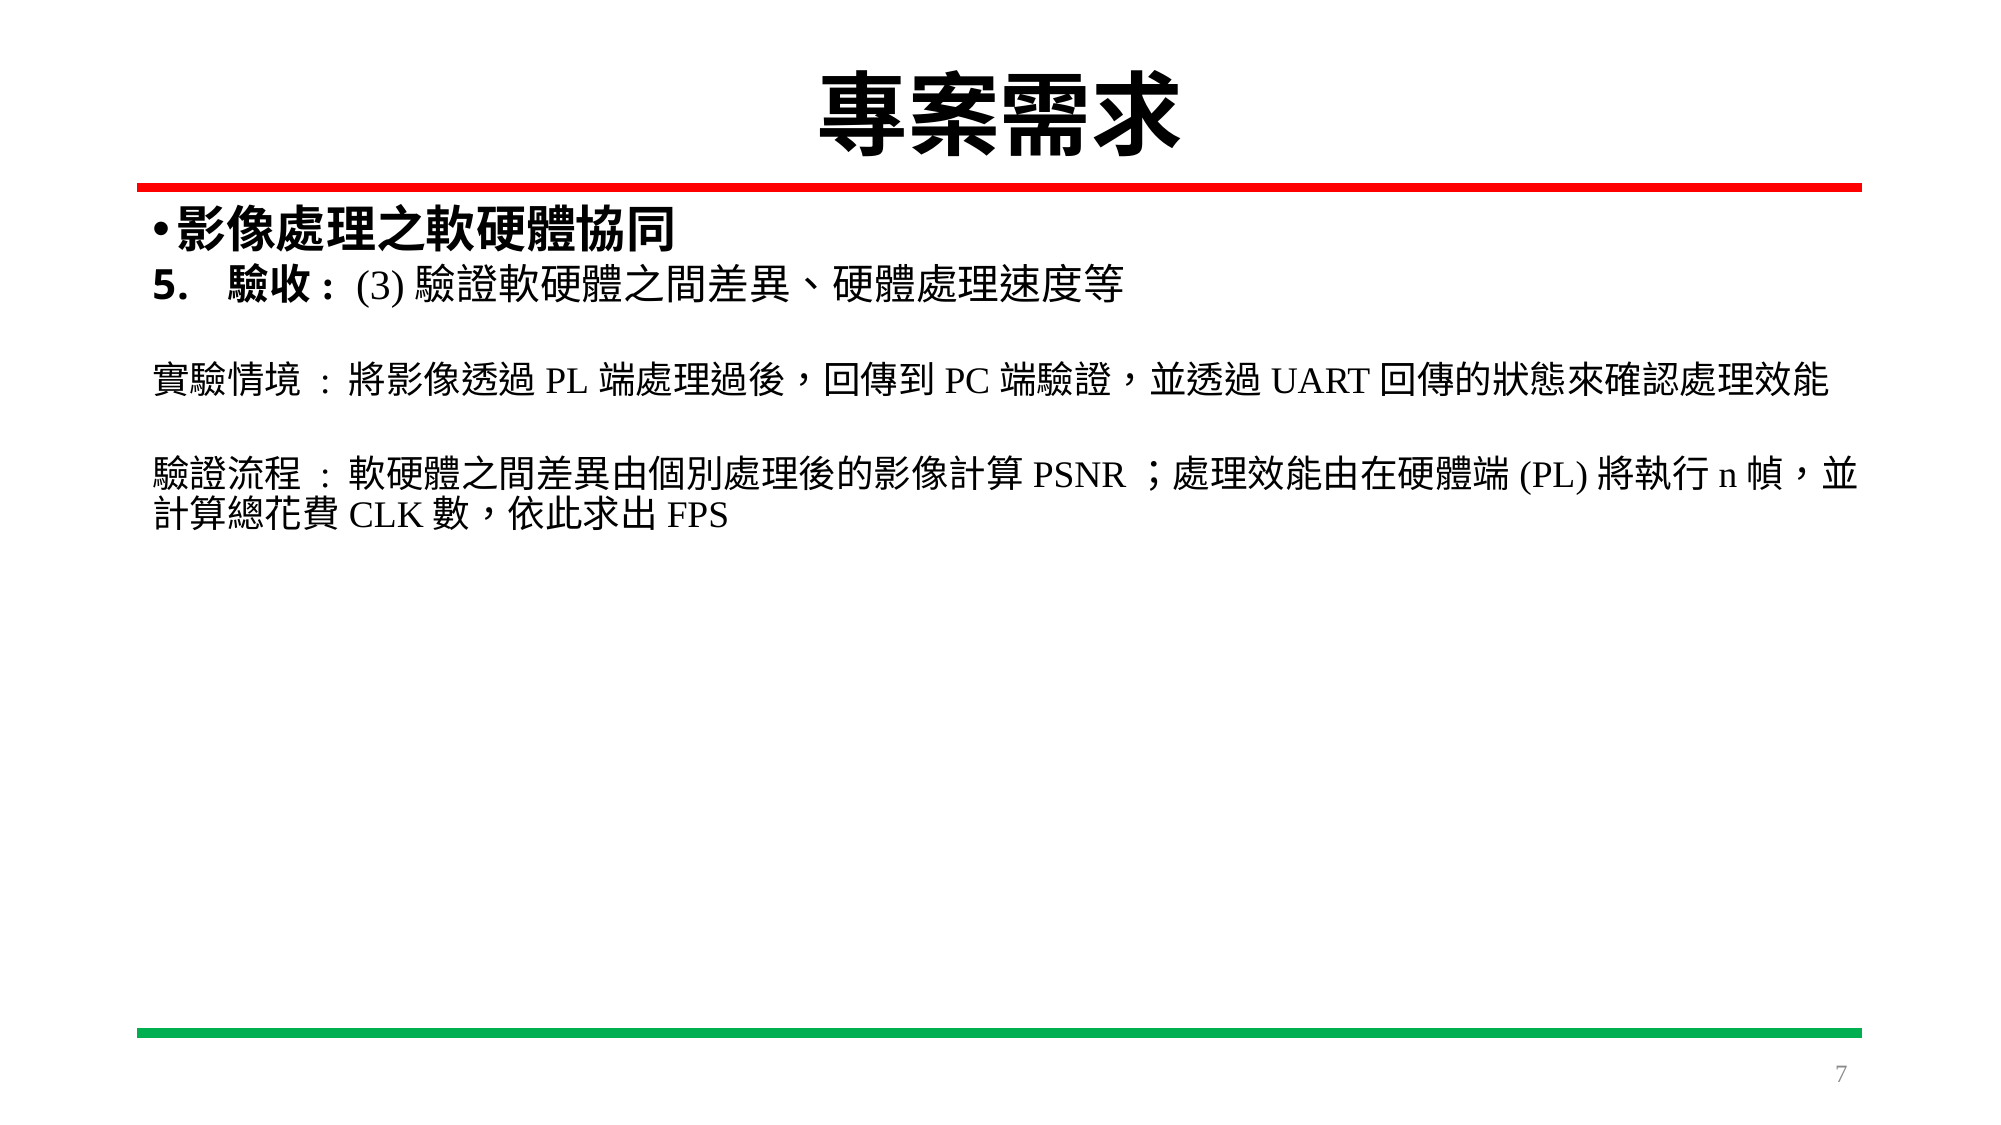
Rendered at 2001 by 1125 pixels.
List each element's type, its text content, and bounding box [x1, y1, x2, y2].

list 影像處理之軟硬體協同 [137, 197, 713, 255]
slide_number 7 [1412, 1042, 1863, 1103]
text_box 驗收: (3)驗證軟硬體之間差異、硬體處理速度等 實驗情境 : 將影像透過PL端處理過後，回傳到PC端驗證，並透過UART回傳的狀態來確認處理效能 驗證流程 : 軟硬體之間差異由個別處理後的影像計算PSNR；處理效能由在硬體端(PL)將執行n幀，並計算總花費CLK數，依此求出FPS [137, 255, 1910, 1024]
title 專案需求 [137, 59, 1863, 178]
